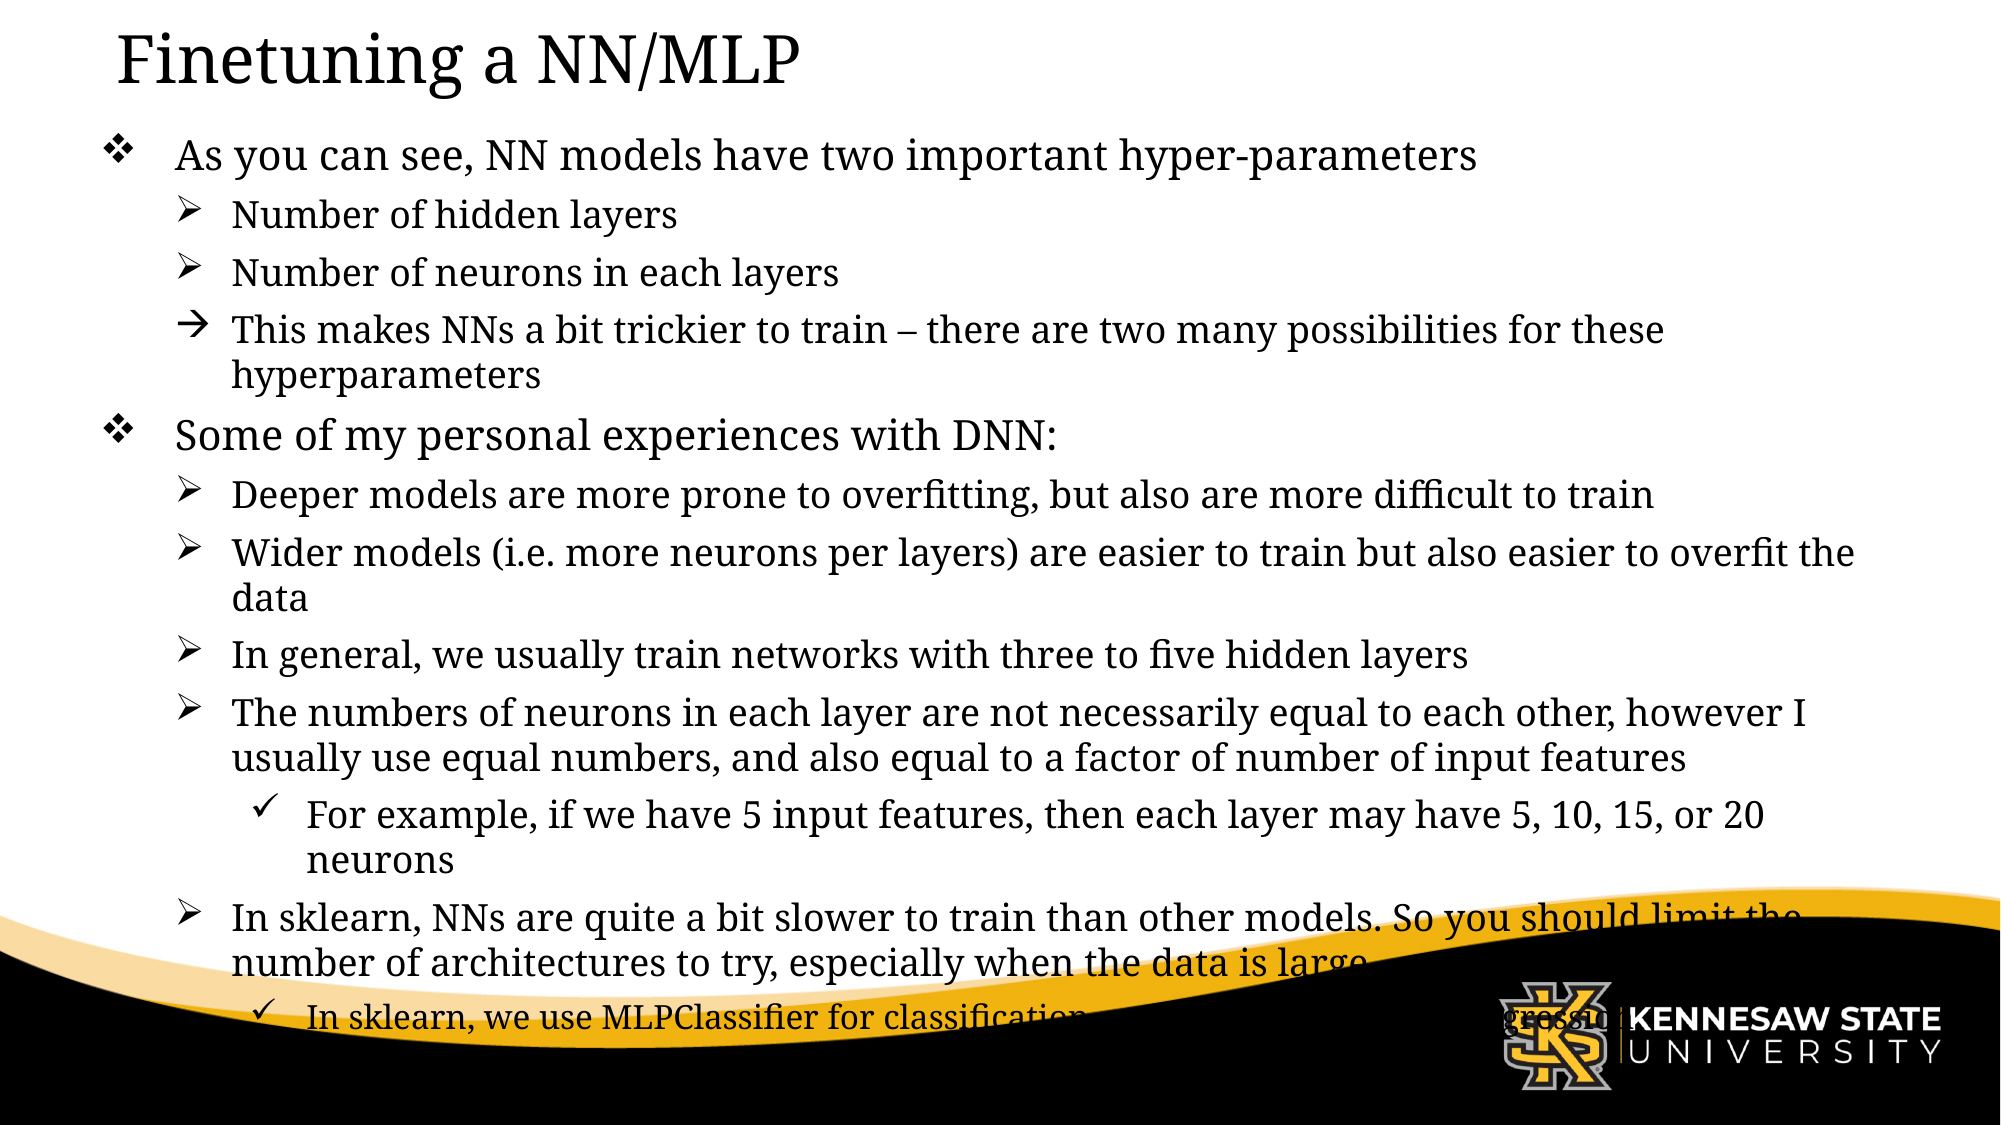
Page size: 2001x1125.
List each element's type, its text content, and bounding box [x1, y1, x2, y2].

title Finetuning a NN/MLP [101, 0, 1900, 151]
list As you can see, NN models have two important hyper-parameters Number of hidden layers Number of neurons in each layers This makes NNs a bit trickier to train – there are two many possibilities for these hyperparameters Some of my personal experiences with DNN: Deeper models are more prone to overfitting, but also are more difficult to train Wider models (i.e. more neurons per layers) are easier to train but also easier to overfit the data In general, we usually train networks with three to five hidden layers The numbers of neurons in each layer are not necessarily equal to each other, however I usually use equal numbers, and also equal to a factor of number of input features For example, if we have 5 input features, then each layer may have 5, 10, 15, or 20 neurons In sklearn, NNs are quite a bit slower to train than other models. So you should limit the number of architectures to try, especially when the data is large In sklearn, we use MLPClassifier for classification, and MLPRegressor for regression [99, 128, 1899, 870]
picture [0, 0, 2001, 1125]
